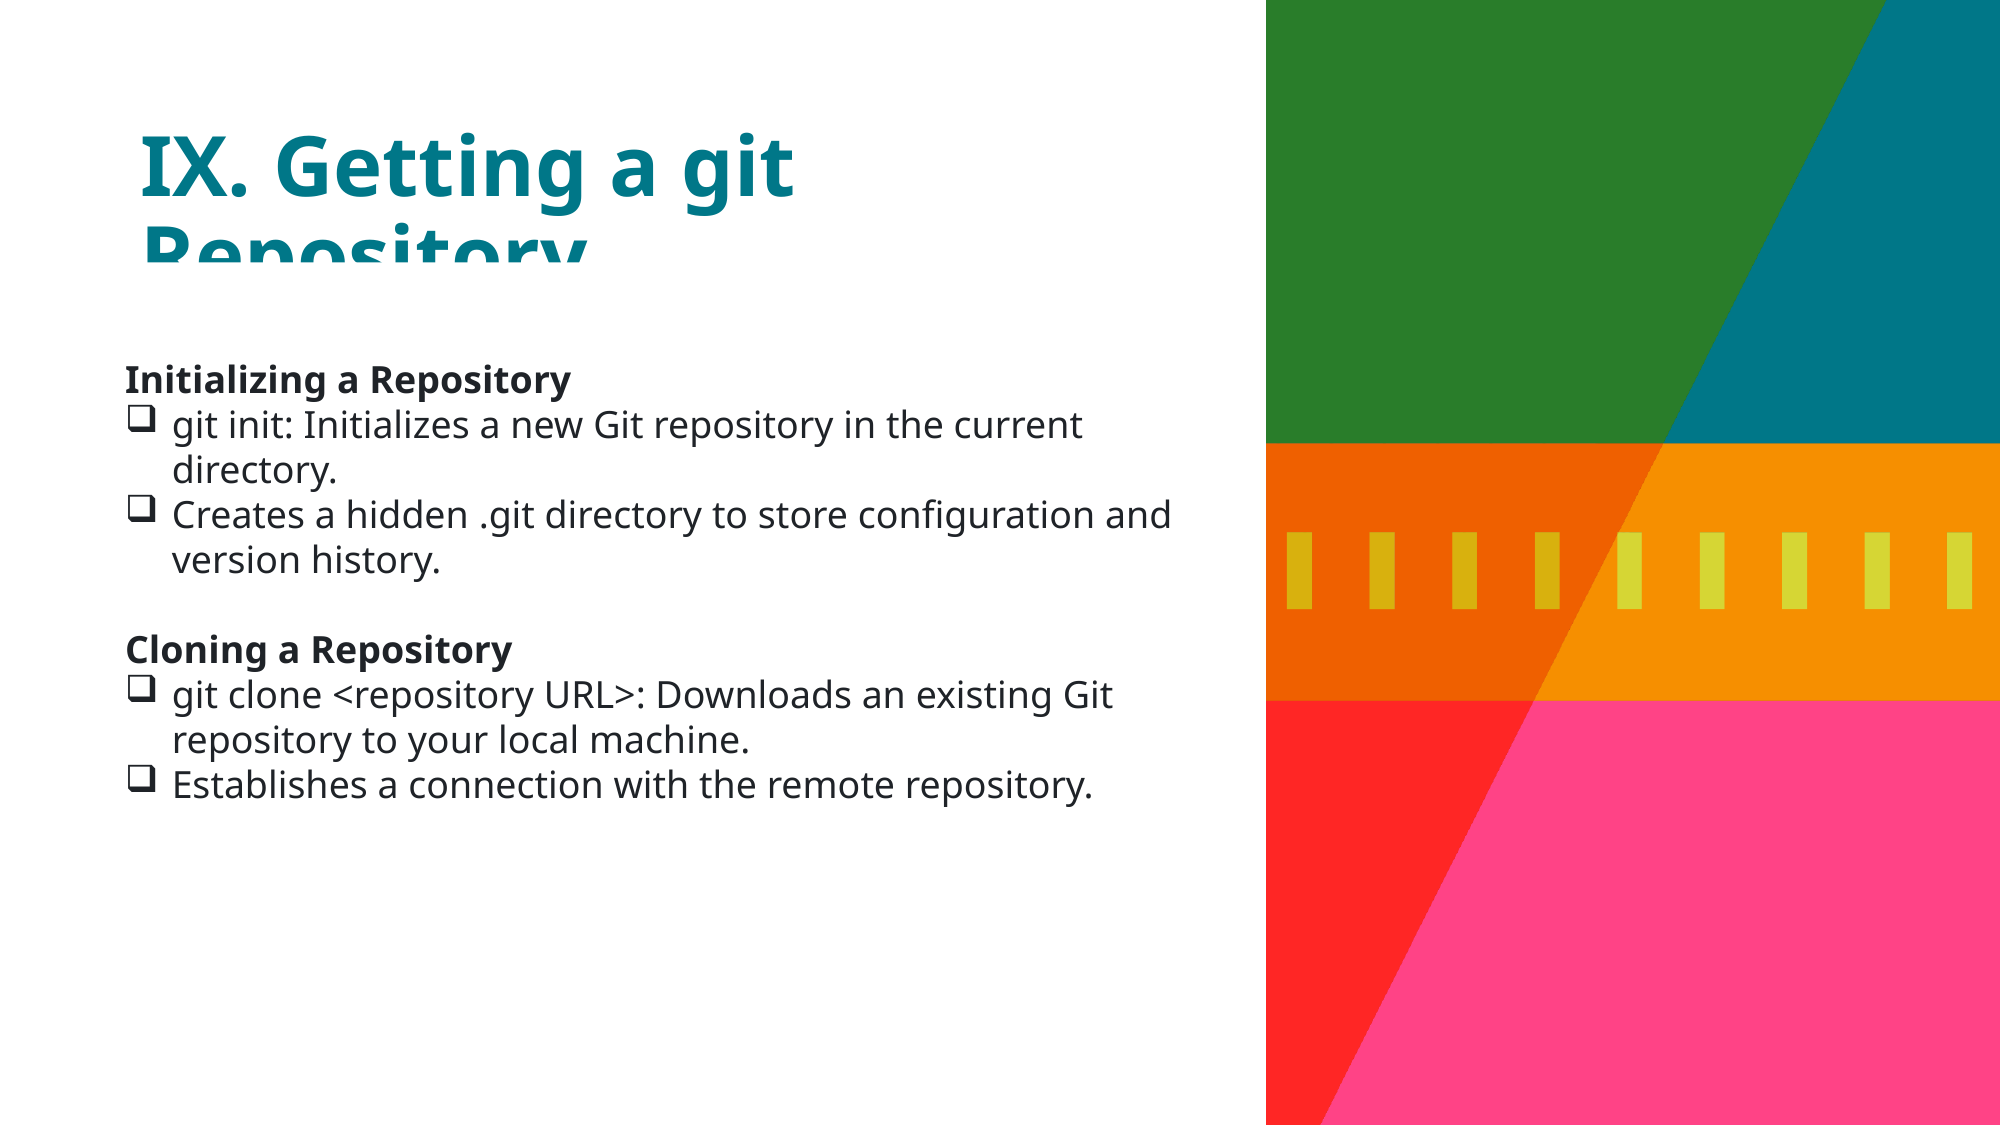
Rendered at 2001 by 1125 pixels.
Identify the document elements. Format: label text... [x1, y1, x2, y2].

title IX. Getting a git Repository [125, 117, 1188, 262]
list Initializing a Repository git init: Initializes a new Git repository in the current directory. Creates a hidden .git directory to store configuration and version history. Cloning a Repository git clone <repository URL>: Downloads an existing Git repository to your local machine. Establishes a connection with the remote repository. [125, 262, 1188, 901]
picture [1266, 0, 2000, 1125]
